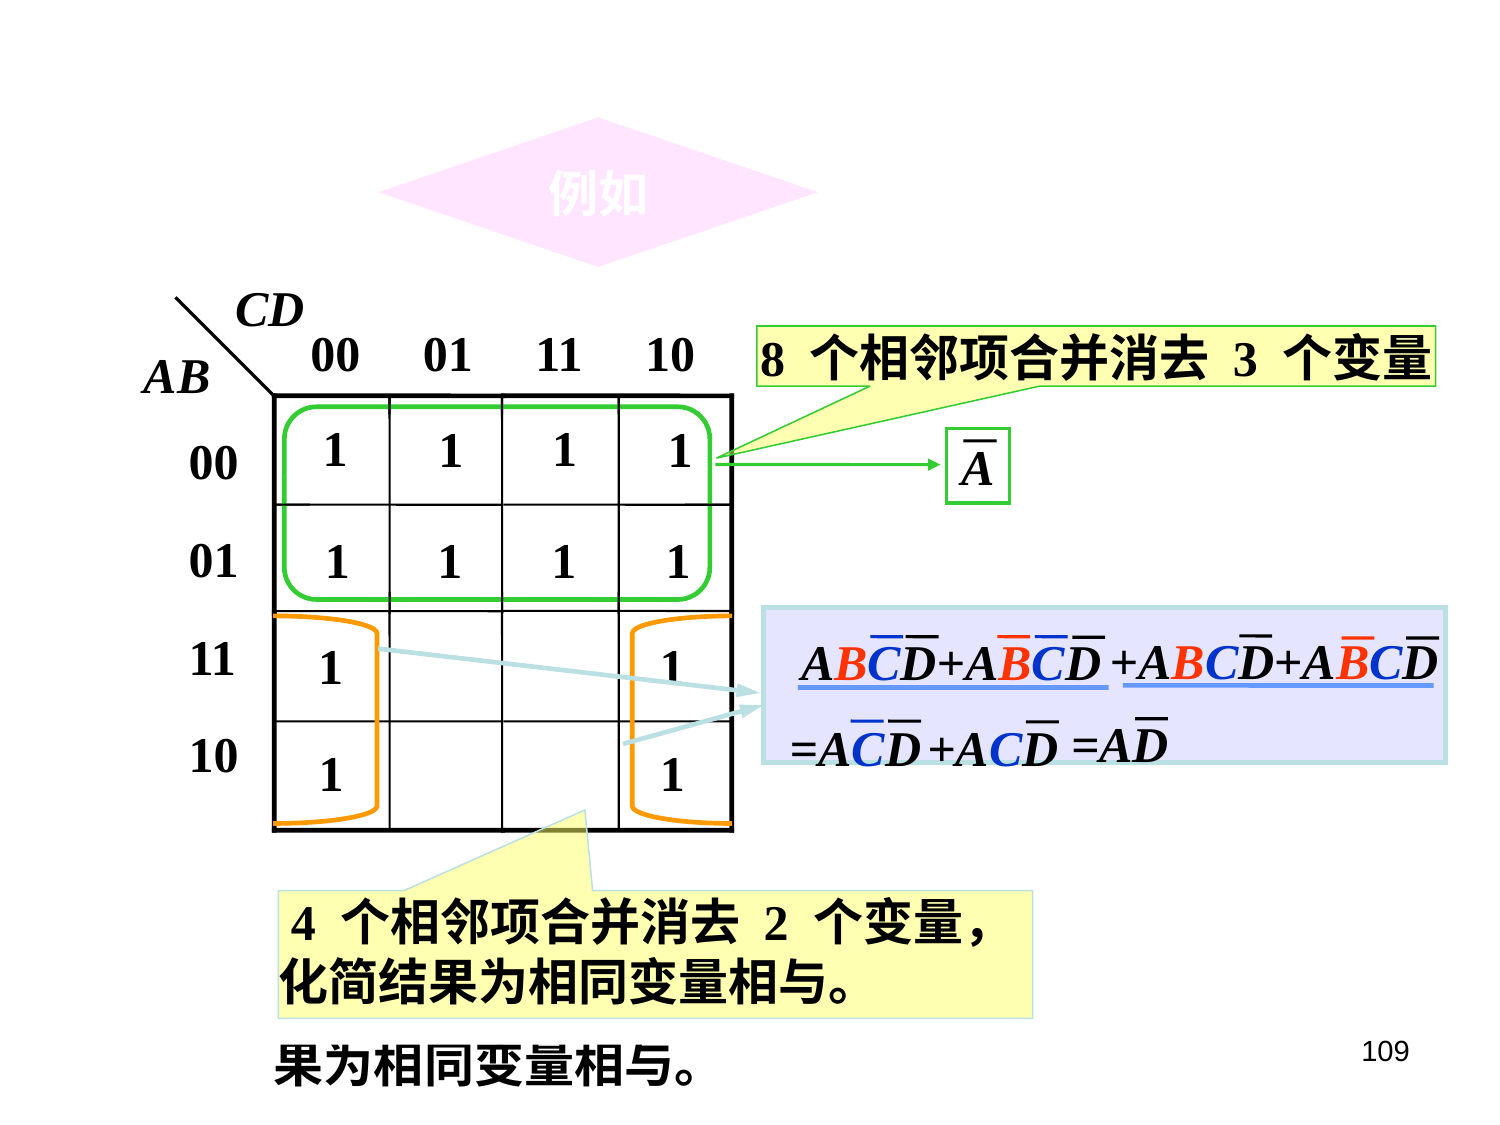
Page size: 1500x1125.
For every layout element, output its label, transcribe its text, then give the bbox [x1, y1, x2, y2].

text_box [738, 428, 1012, 507]
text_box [273, 395, 734, 614]
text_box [763, 606, 1455, 785]
text_box 8 个相邻项合并消去 3 个变量 [1262, 325, 1436, 387]
slide_number 109 [1074, 1024, 1426, 1103]
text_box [377, 648, 758, 745]
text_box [122, 115, 1257, 1045]
